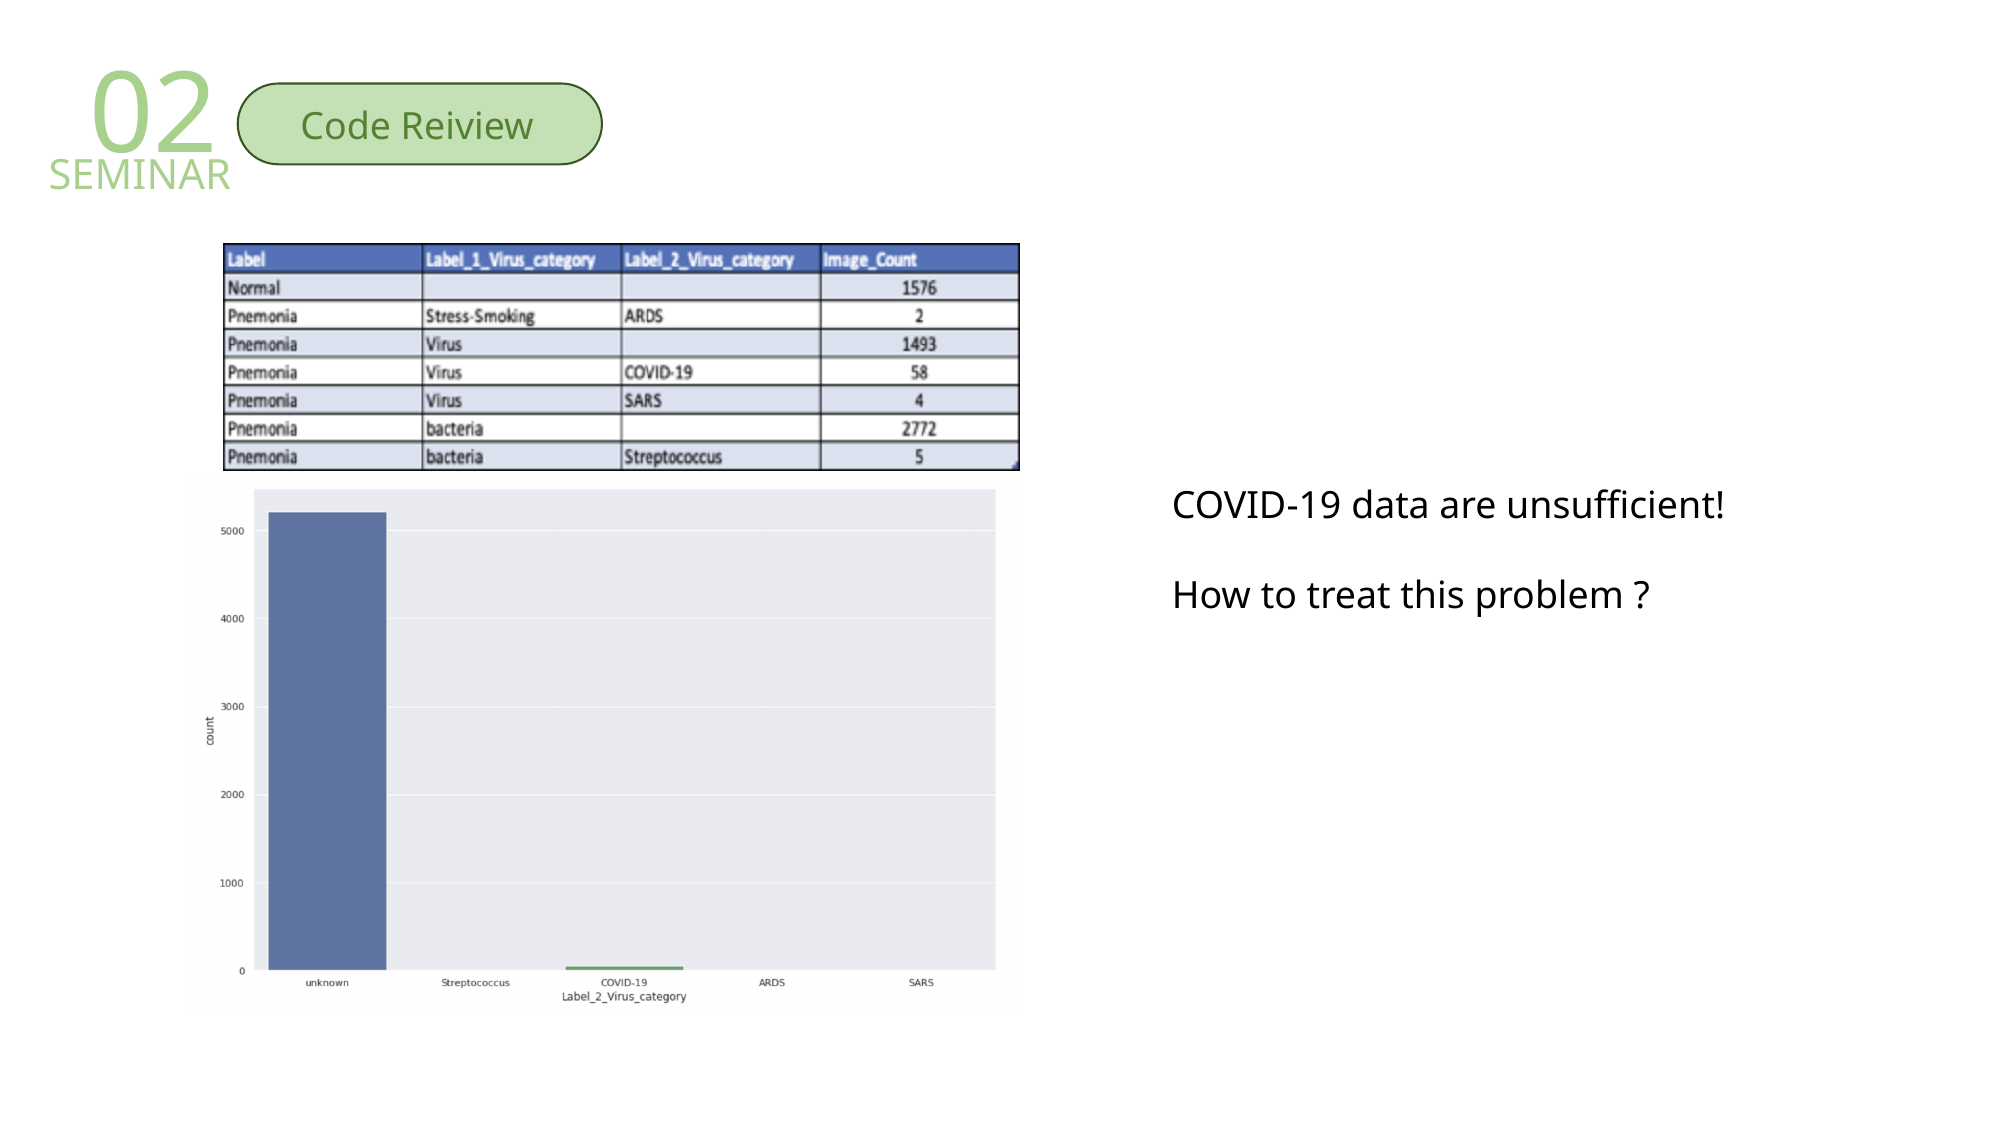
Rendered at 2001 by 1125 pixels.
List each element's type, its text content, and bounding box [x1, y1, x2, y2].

text_box 02 [63, 32, 244, 141]
picture [191, 241, 1023, 1009]
text_box SEMINAR [17, 141, 262, 206]
text_box COVID-19 data are unsufficient! How to treat this problem ? [1157, 473, 1741, 624]
text_box [236, 82, 603, 166]
text_box Code Reiview [285, 94, 566, 155]
